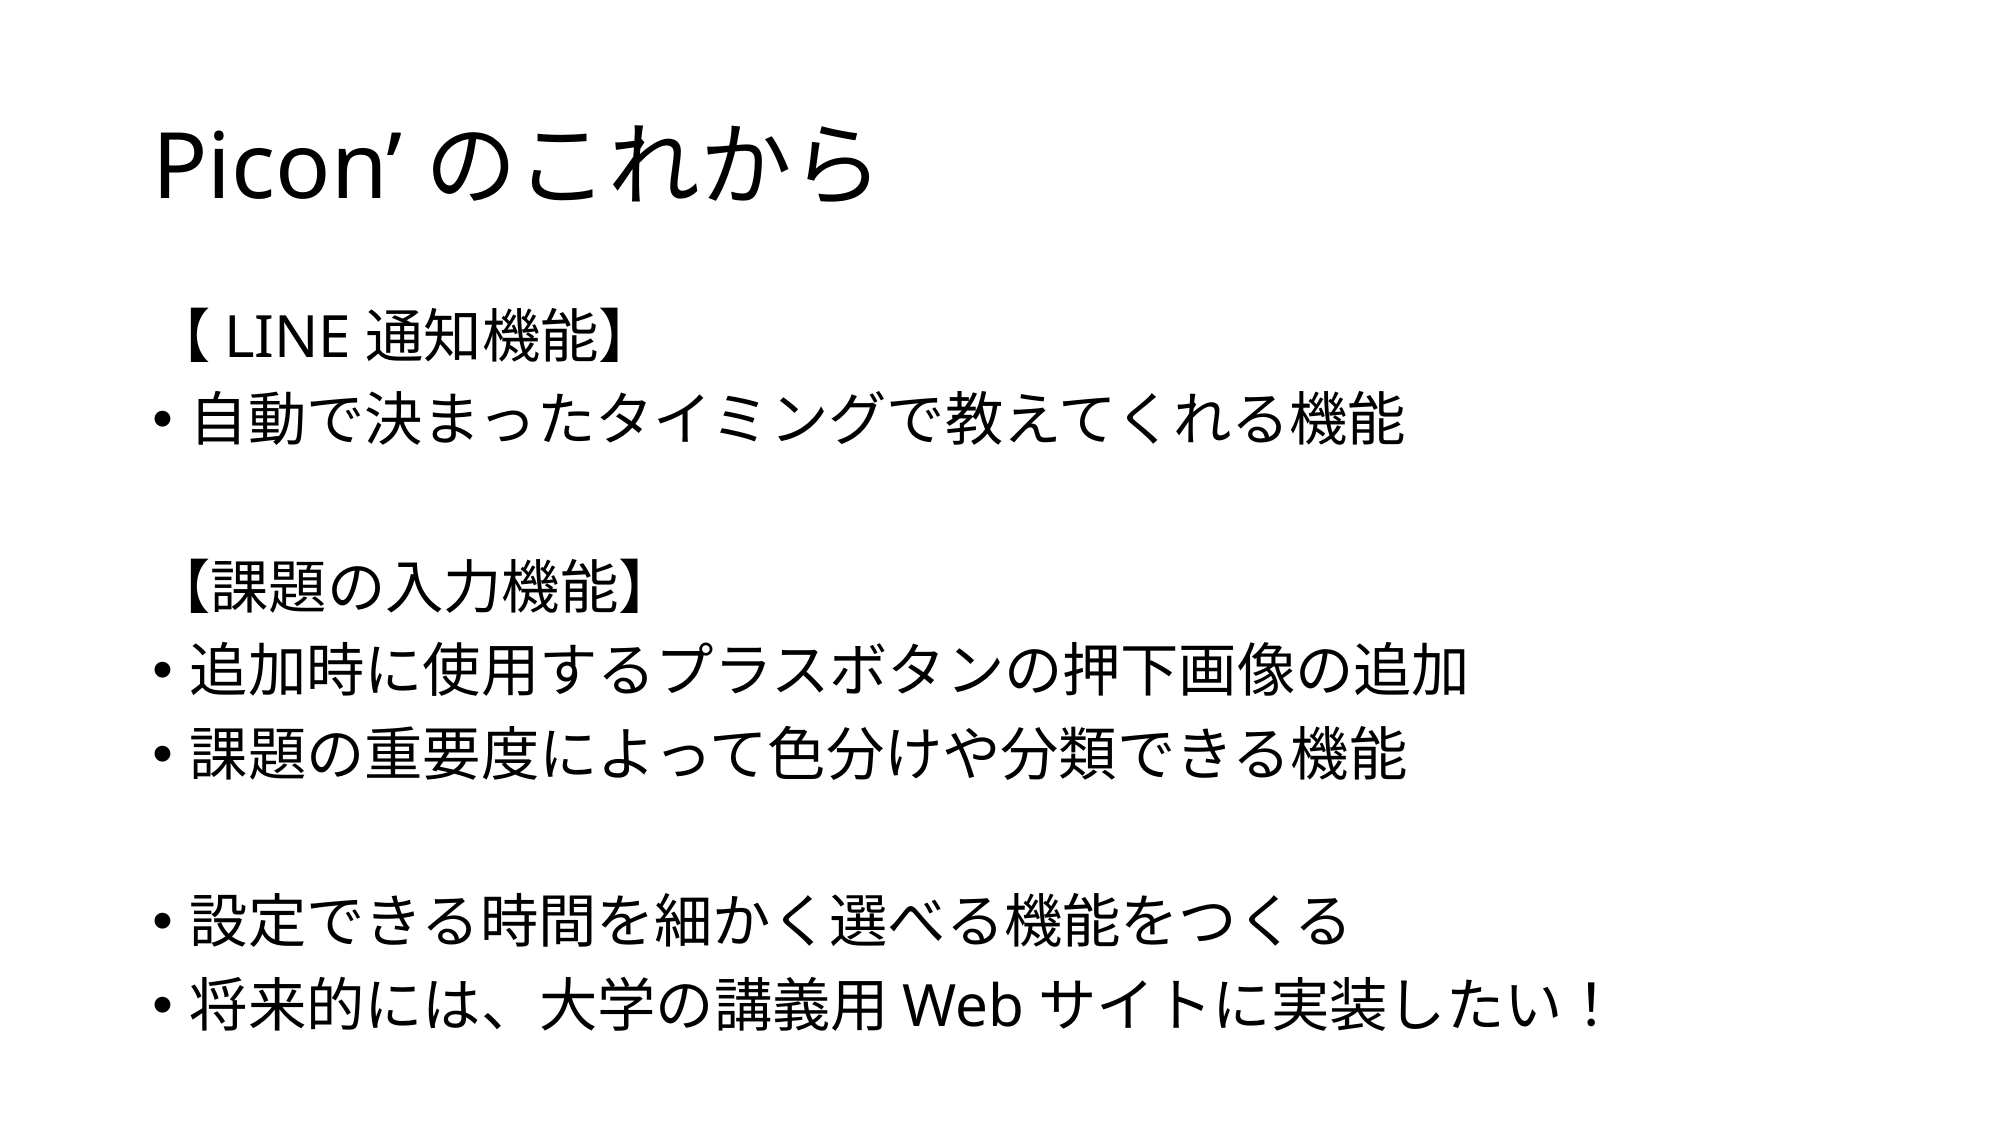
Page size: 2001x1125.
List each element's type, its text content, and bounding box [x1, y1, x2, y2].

list 【LINE通知機能】 自動で決まったタイミングで教えてくれる機能 【課題の入力機能】 追加時に使用するプラスボタンの押下画像の追加 課題の重要度によって色分けや分類できる機能 設定できる時間を細かく選べる機能をつくる 将来的には、大学の講義用Webサイトに実装したい！ [137, 299, 1863, 1066]
title Picon’のこれから [137, 59, 1863, 278]
